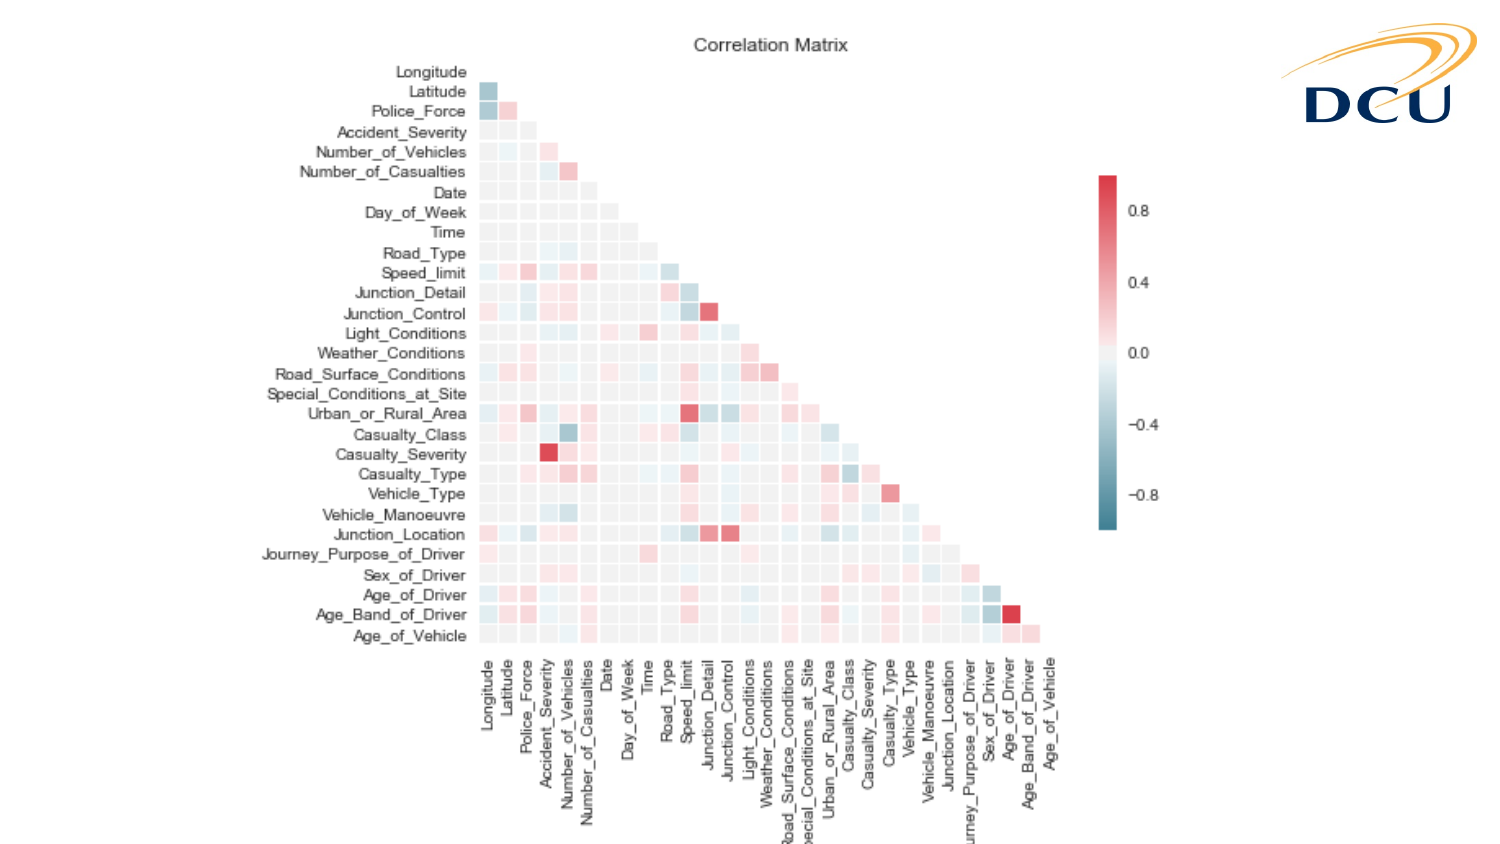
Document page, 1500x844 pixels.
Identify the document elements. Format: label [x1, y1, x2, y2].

picture [251, 27, 1171, 844]
picture [1281, 23, 1477, 123]
